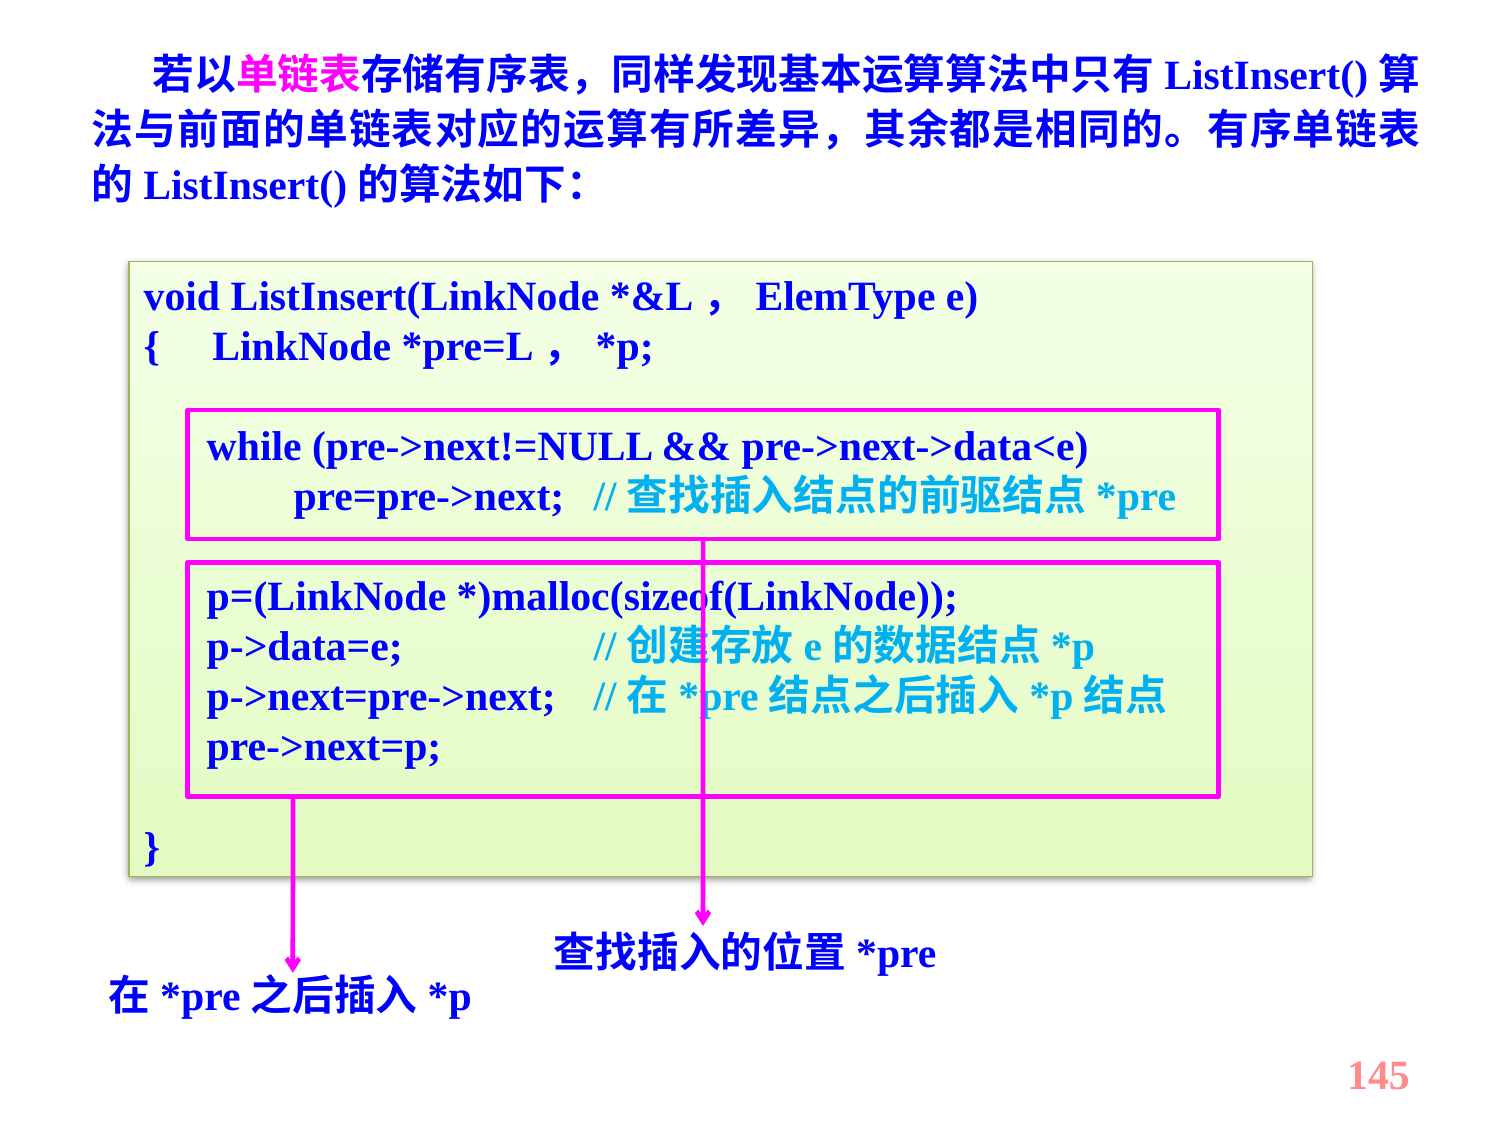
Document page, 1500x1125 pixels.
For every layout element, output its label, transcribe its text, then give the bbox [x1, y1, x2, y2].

text_box void ListInsert(LinkNode *&L，ElemType e) { LinkNode *pre=L，*p; while (pre->next!=NULL && pre->next->data<e) pre=pre->next; //查找插入结点的前驱结点*pre p=(LinkNode *)malloc(sizeof(LinkNode)); p->data=e; //创建存放e的数据结点*p p->next=pre->next; //在*pre结点之后插入*p结点 pre->next=p; } [128, 261, 1313, 877]
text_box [93, 562, 1219, 1027]
slide_number 145 [1074, 1042, 1425, 1103]
text_box 若以单链表存储有序表，同样发现基本运算算法中只有ListInsert()算法与前面的单链表对应的运算有所差异，其余都是相同的。有序单链表的ListInsert()的算法如下： [76, 35, 1436, 215]
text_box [187, 409, 1219, 562]
